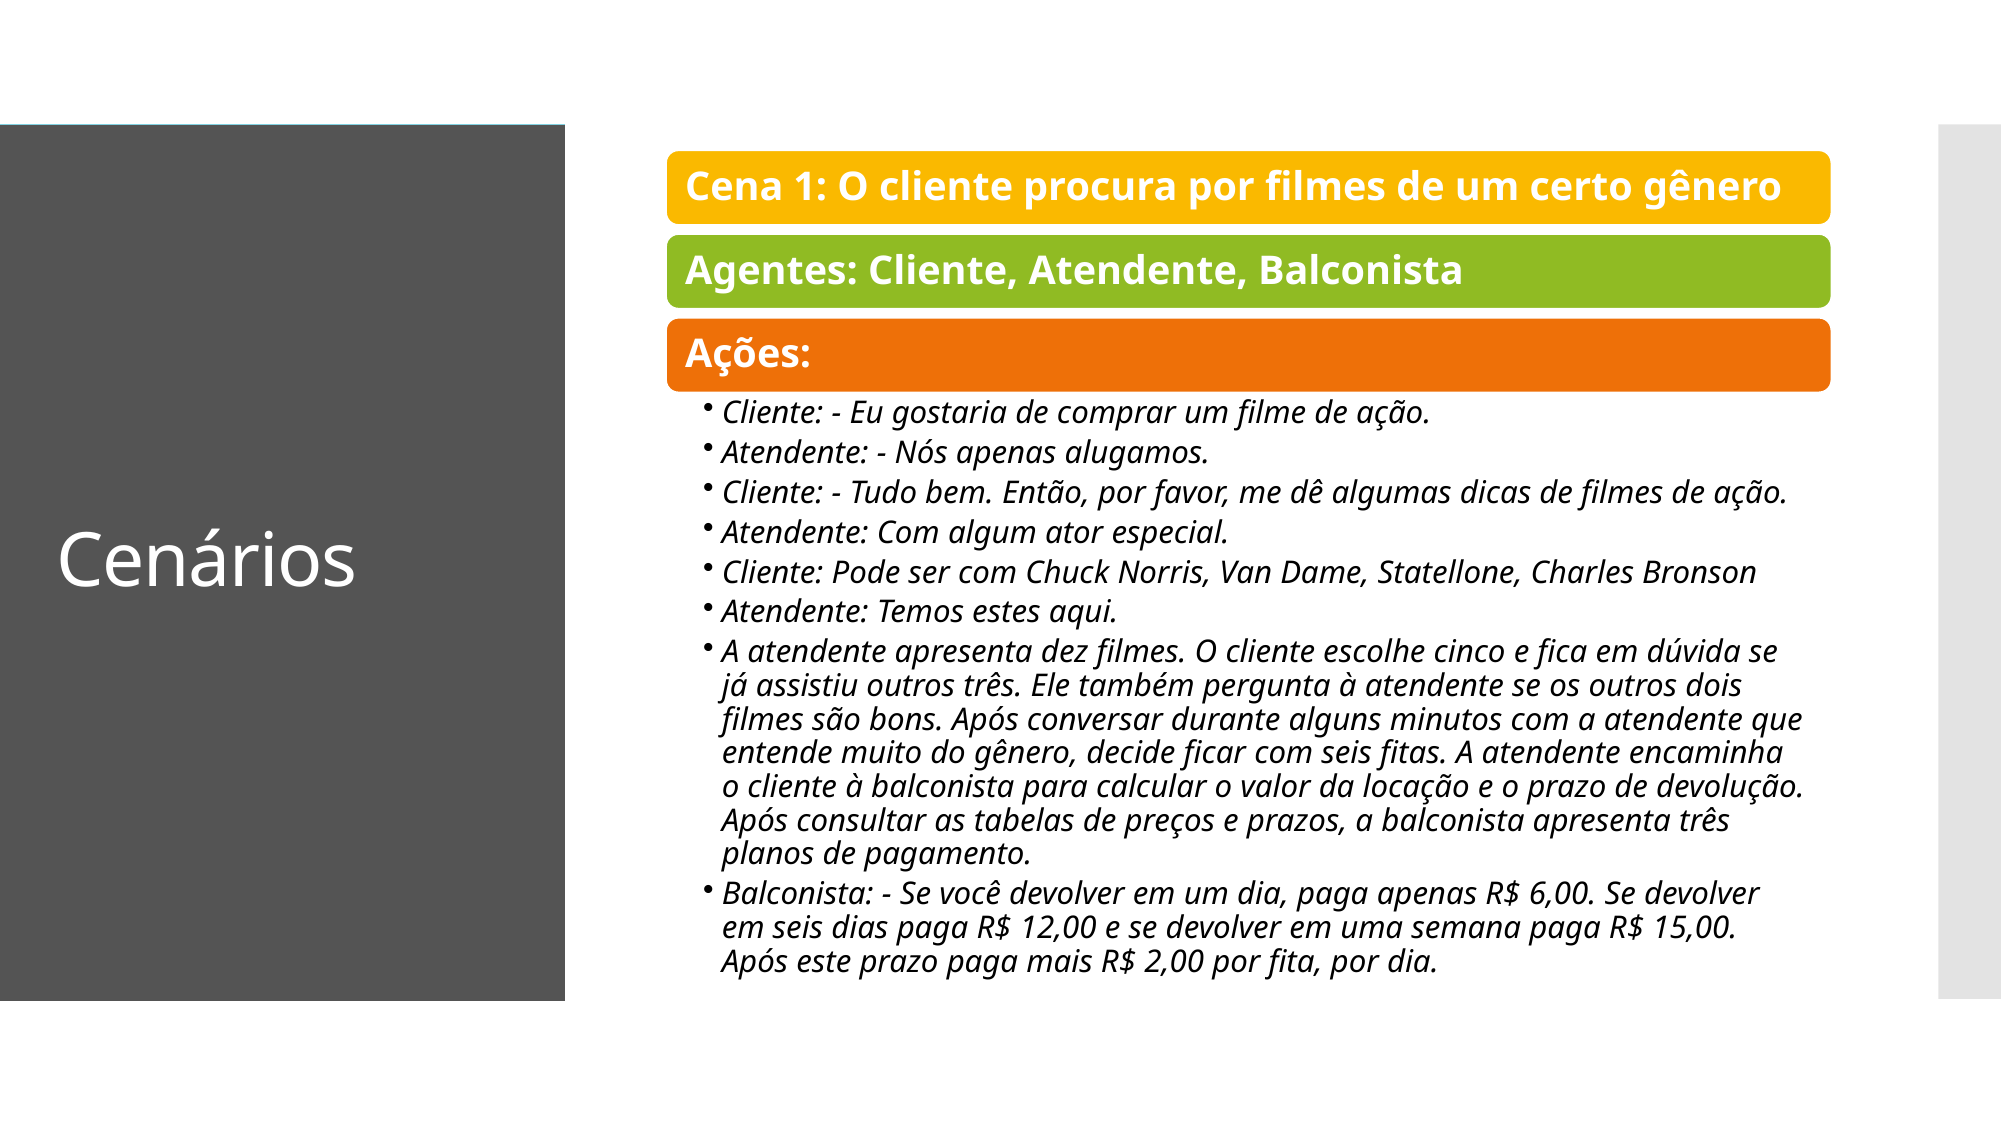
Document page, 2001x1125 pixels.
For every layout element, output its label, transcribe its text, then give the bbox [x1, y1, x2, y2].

text_box [0, 124, 566, 1002]
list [665, 124, 1832, 1000]
title Cenários [41, 184, 525, 940]
